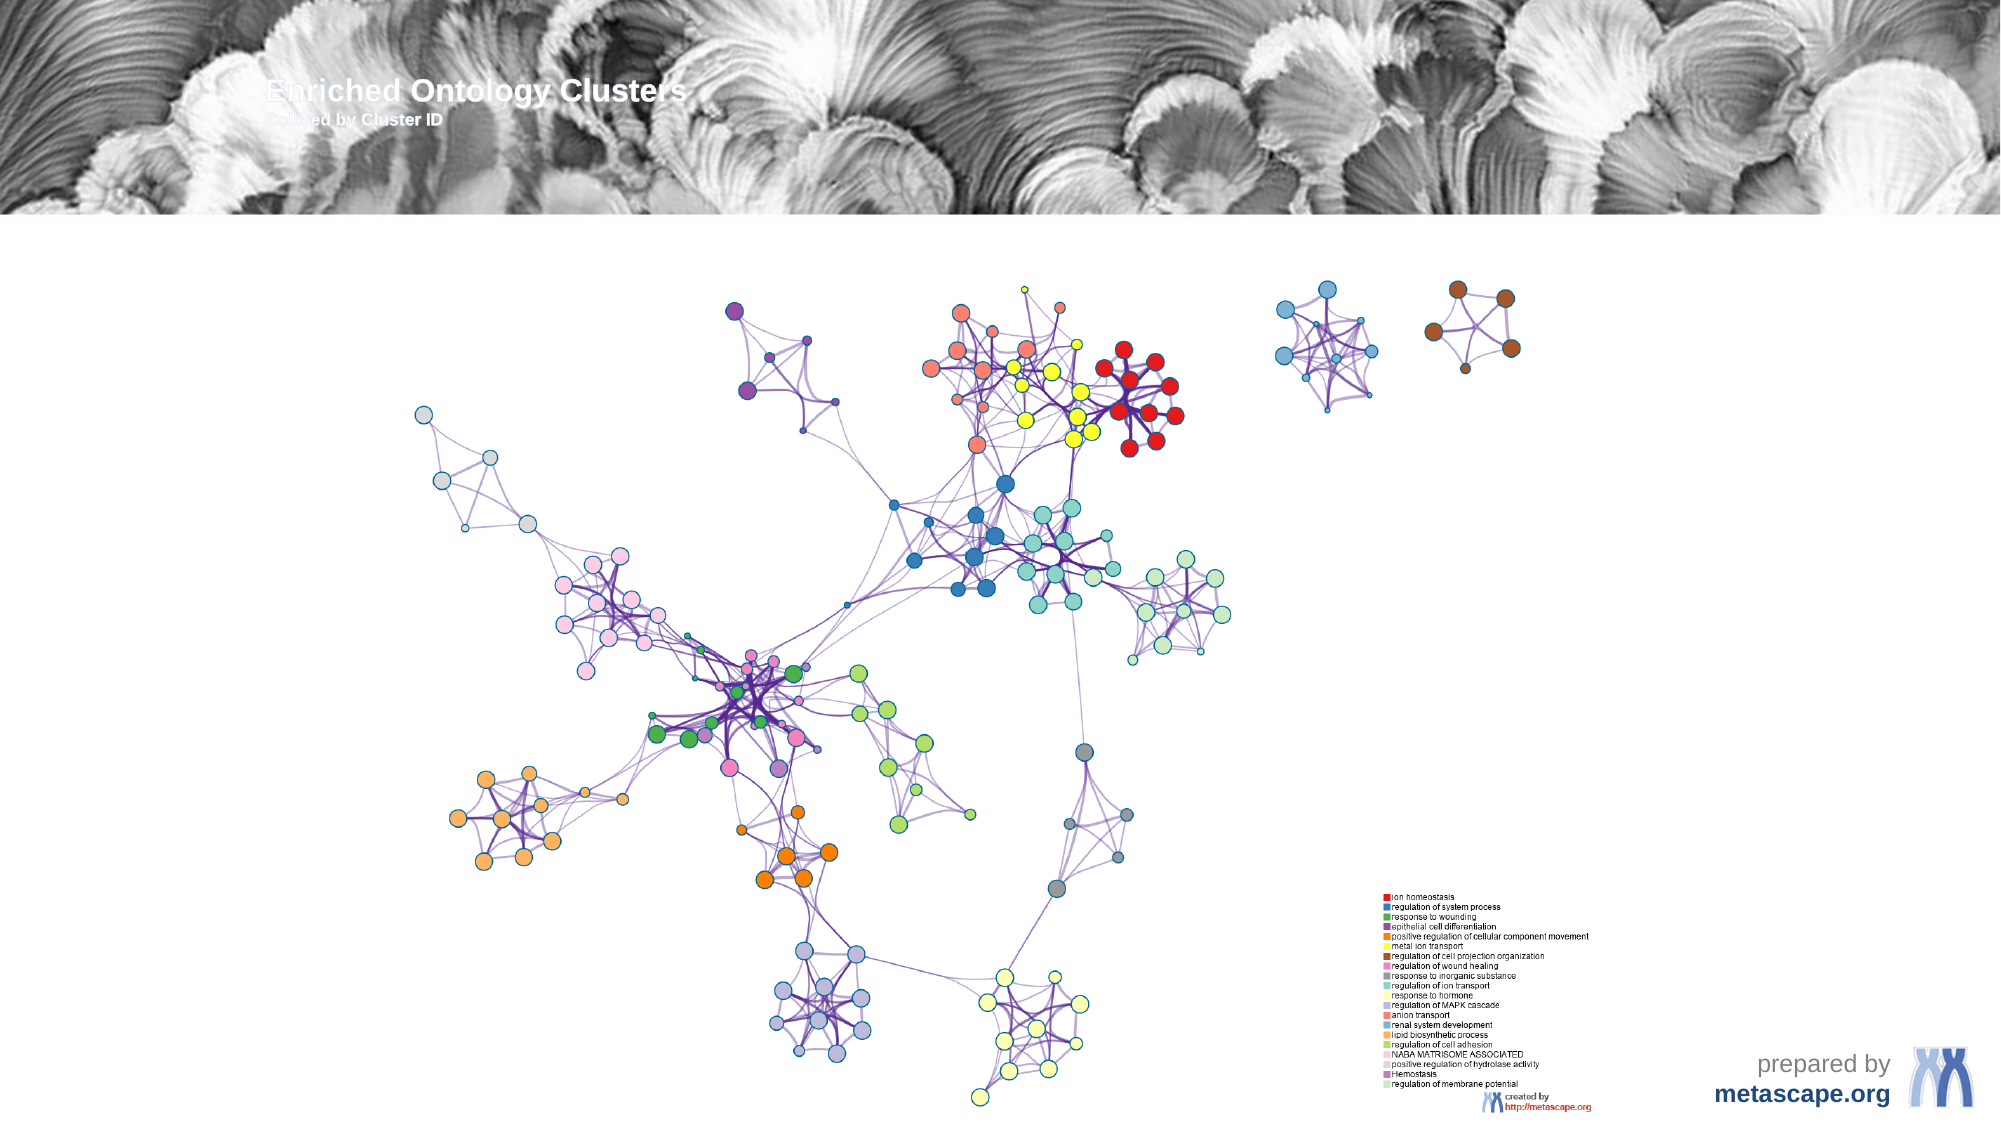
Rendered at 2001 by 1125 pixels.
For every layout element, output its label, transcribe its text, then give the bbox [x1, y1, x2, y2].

picture [0, 0, 2001, 1125]
title Enriched Ontology Clusters Colored by Cluster ID [249, 61, 1600, 137]
